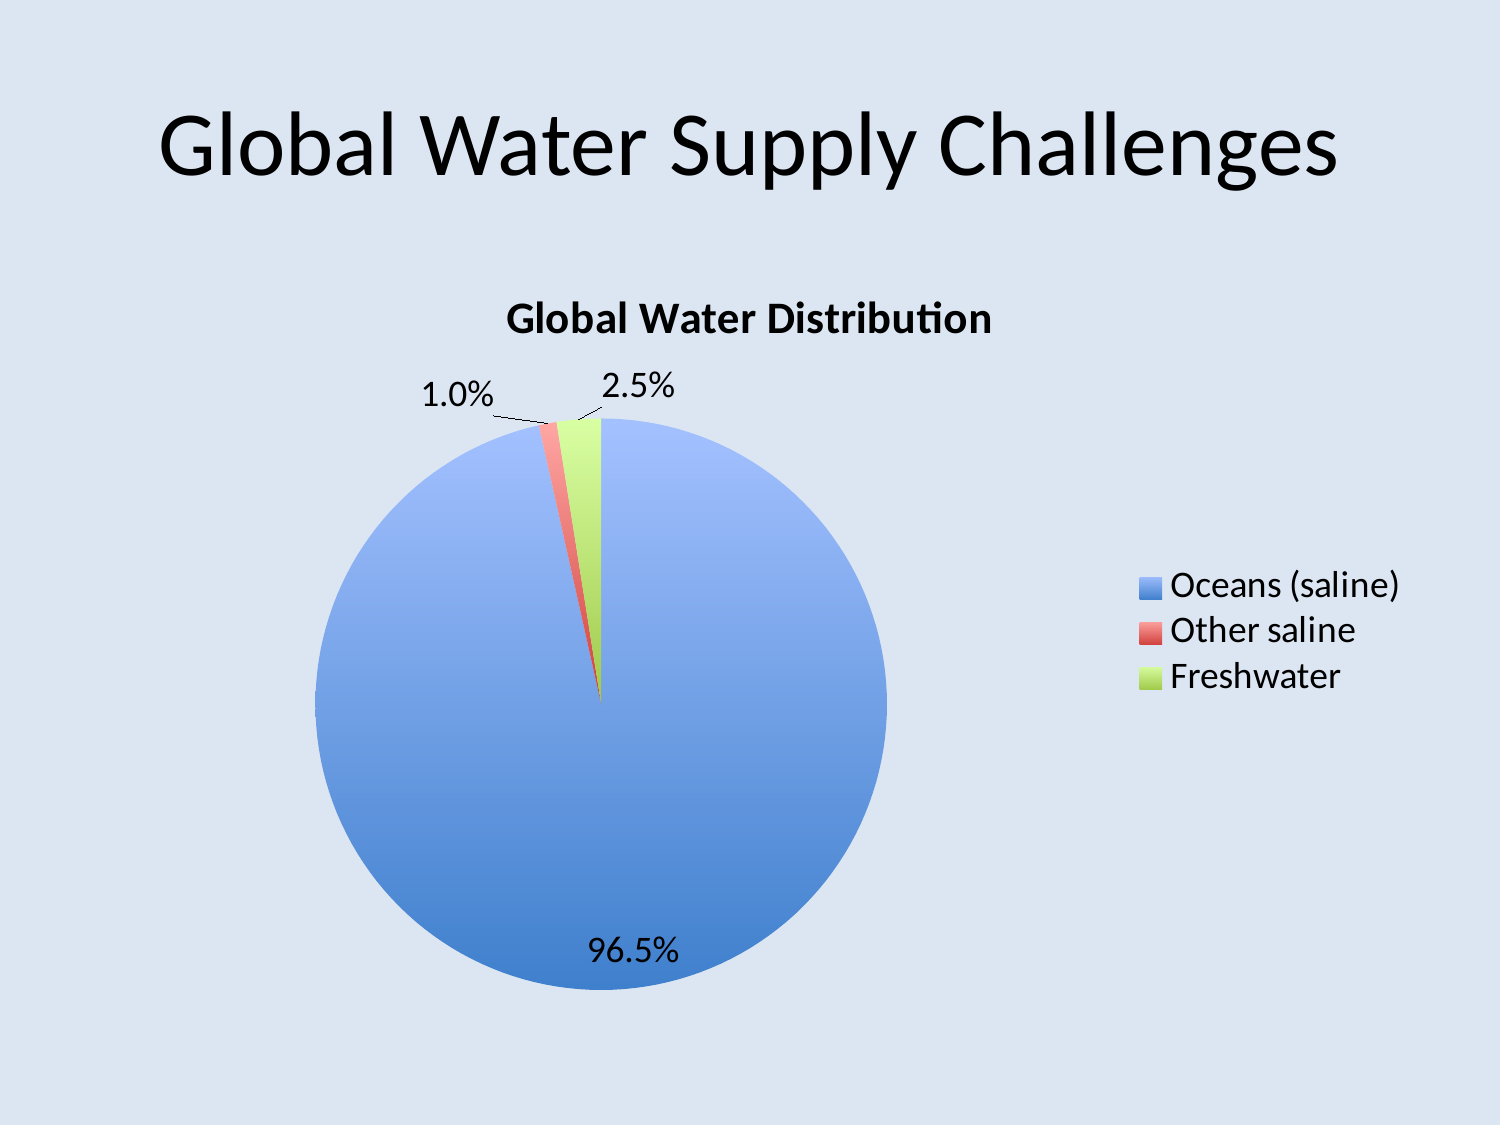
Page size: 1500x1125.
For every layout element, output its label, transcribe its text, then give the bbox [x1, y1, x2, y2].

title Global Water Supply Challenges [75, 45, 1425, 233]
chart [74, 262, 1426, 1006]
